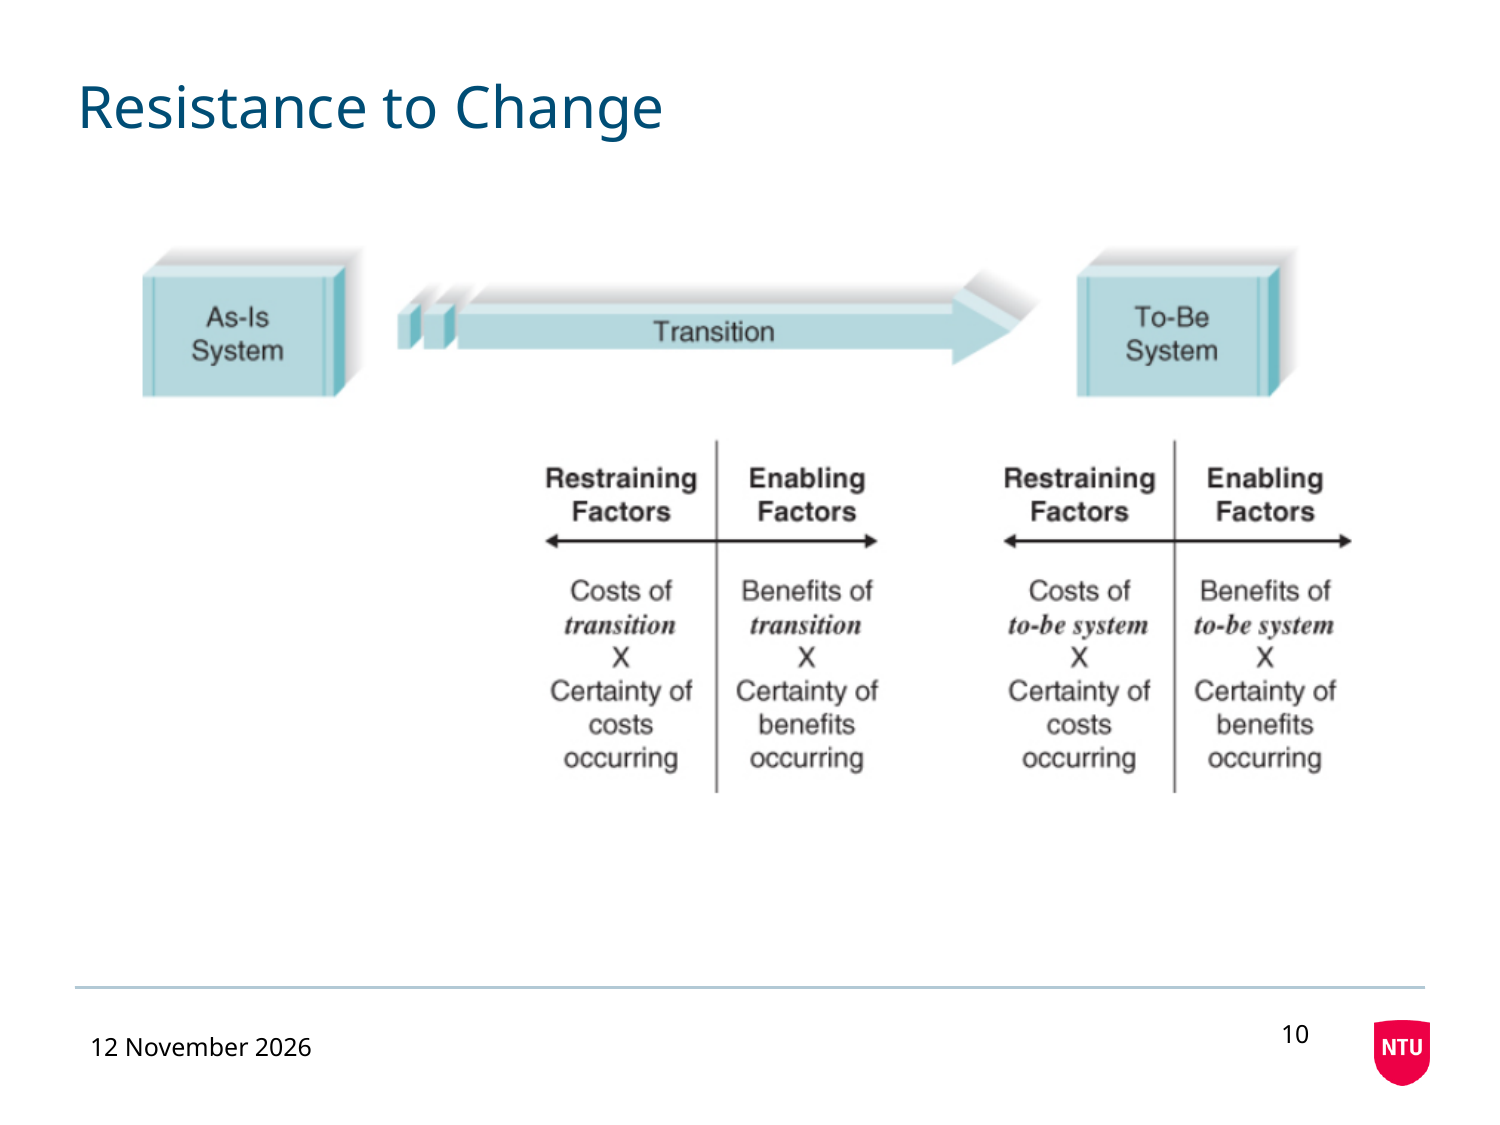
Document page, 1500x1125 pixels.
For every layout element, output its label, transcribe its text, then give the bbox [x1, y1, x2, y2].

slide_number 10 [974, 1011, 1325, 1090]
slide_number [75, 1024, 425, 1103]
title Resistance to Change [62, 62, 1425, 238]
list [88, 237, 1392, 811]
picture [1374, 1020, 1430, 1086]
